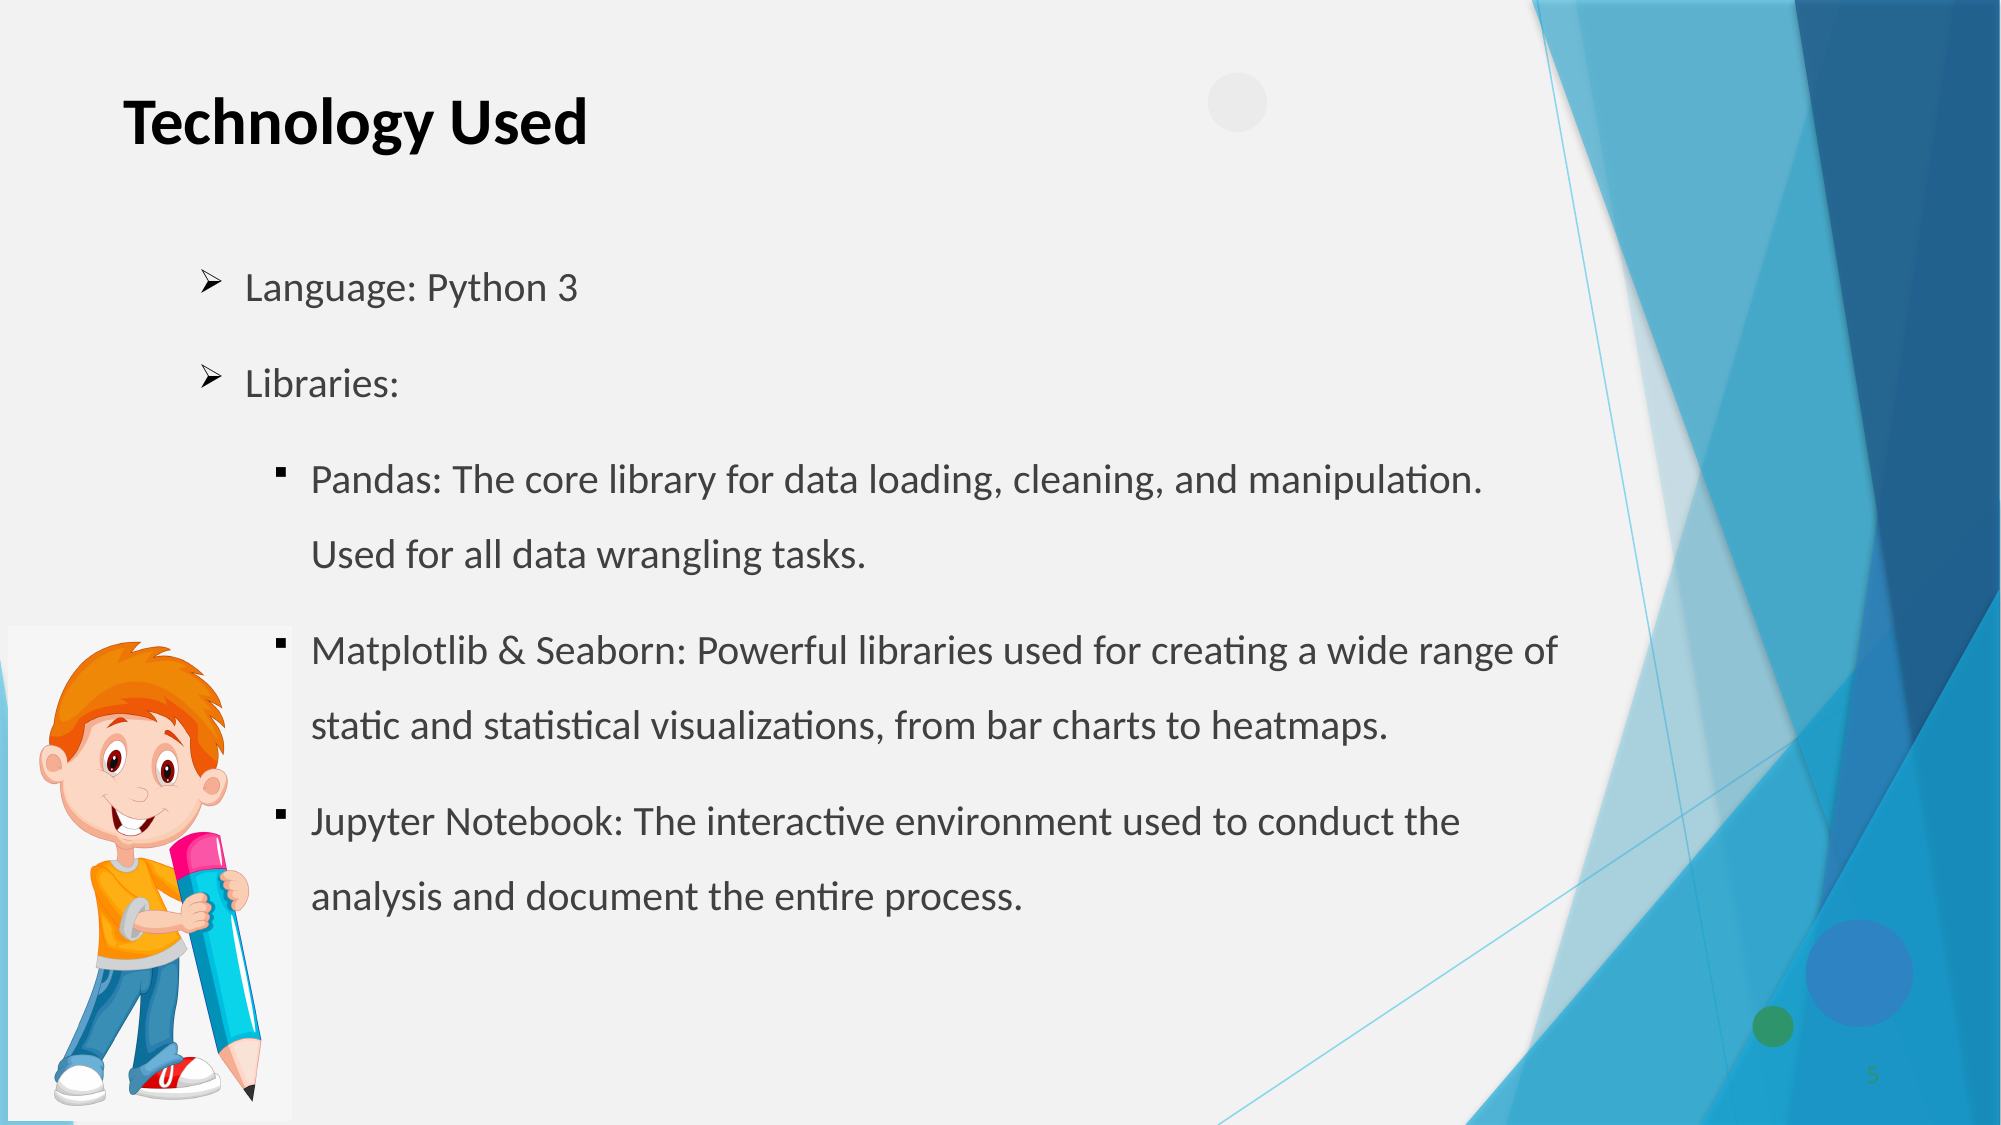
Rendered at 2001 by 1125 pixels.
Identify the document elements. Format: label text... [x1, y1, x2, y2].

title Technology Used [108, 70, 979, 210]
list Language: Python 3 Libraries: Pandas: The core library for data loading, cleaning, and manipulation. Used for all data wrangling tasks. Matplotlib & Seaborn: Powerful libraries used for creating a wide range of static and statistical visualizations, from bar charts to heatmaps. Jupyter Notebook: The interactive environment used to conduct the analysis and document the entire process. [108, 227, 1590, 659]
picture [7, 626, 686, 1121]
